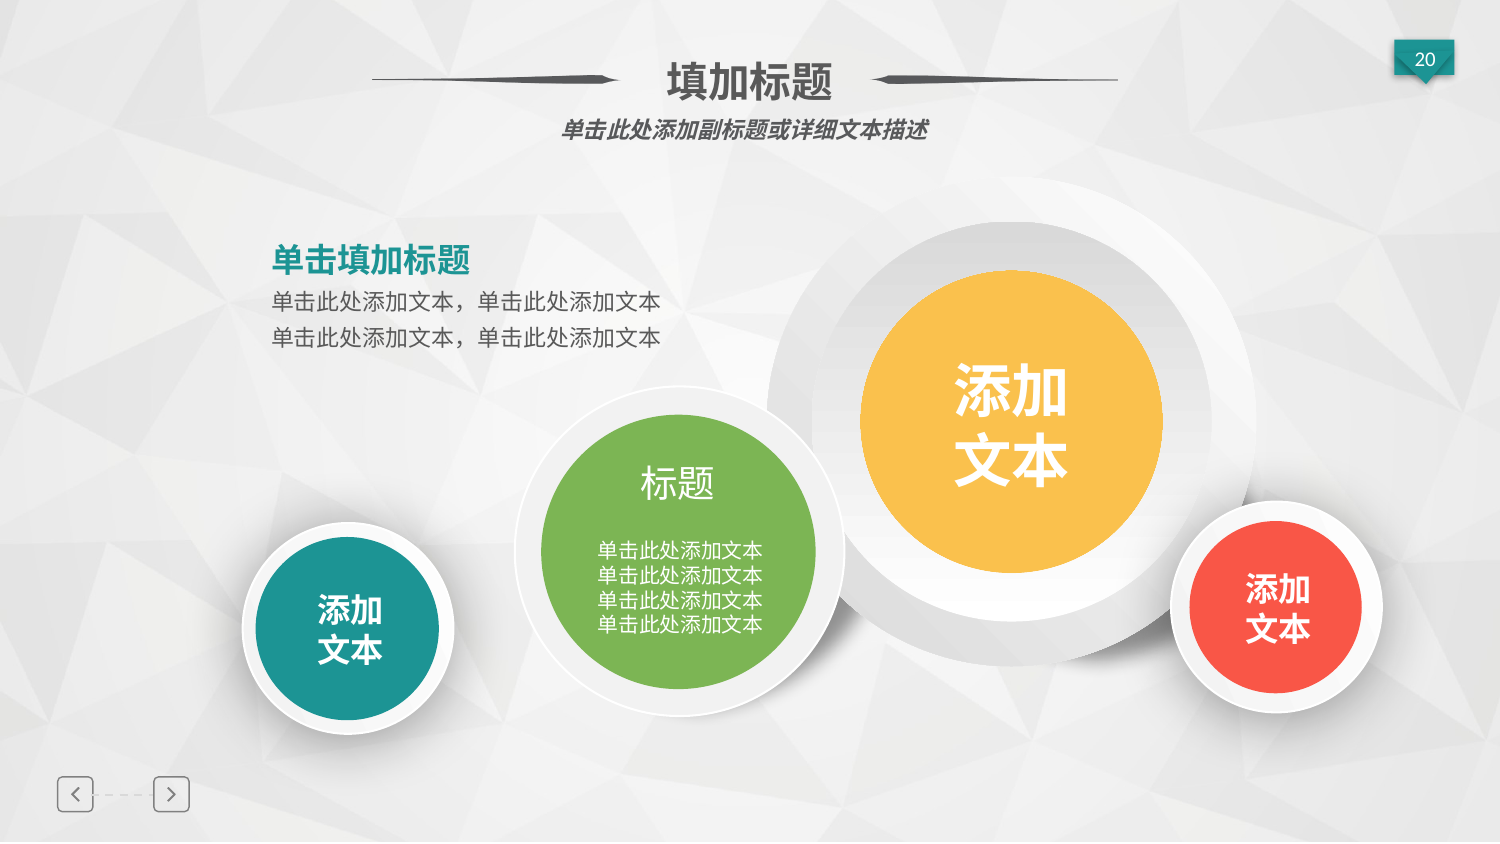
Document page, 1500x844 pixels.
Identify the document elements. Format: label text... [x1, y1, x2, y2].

text_box 单击此处添加副标题或详细文本描述 [545, 108, 943, 151]
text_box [514, 386, 845, 717]
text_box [242, 522, 454, 735]
text_box 单击填加标题 单击此处添加文本，单击此处添加文本 单击此处添加文本，单击此处添加文本 [256, 220, 750, 359]
picture [0, 0, 1500, 842]
text_box 填加标题 [584, 55, 916, 106]
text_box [766, 176, 1257, 667]
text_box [1170, 501, 1383, 713]
